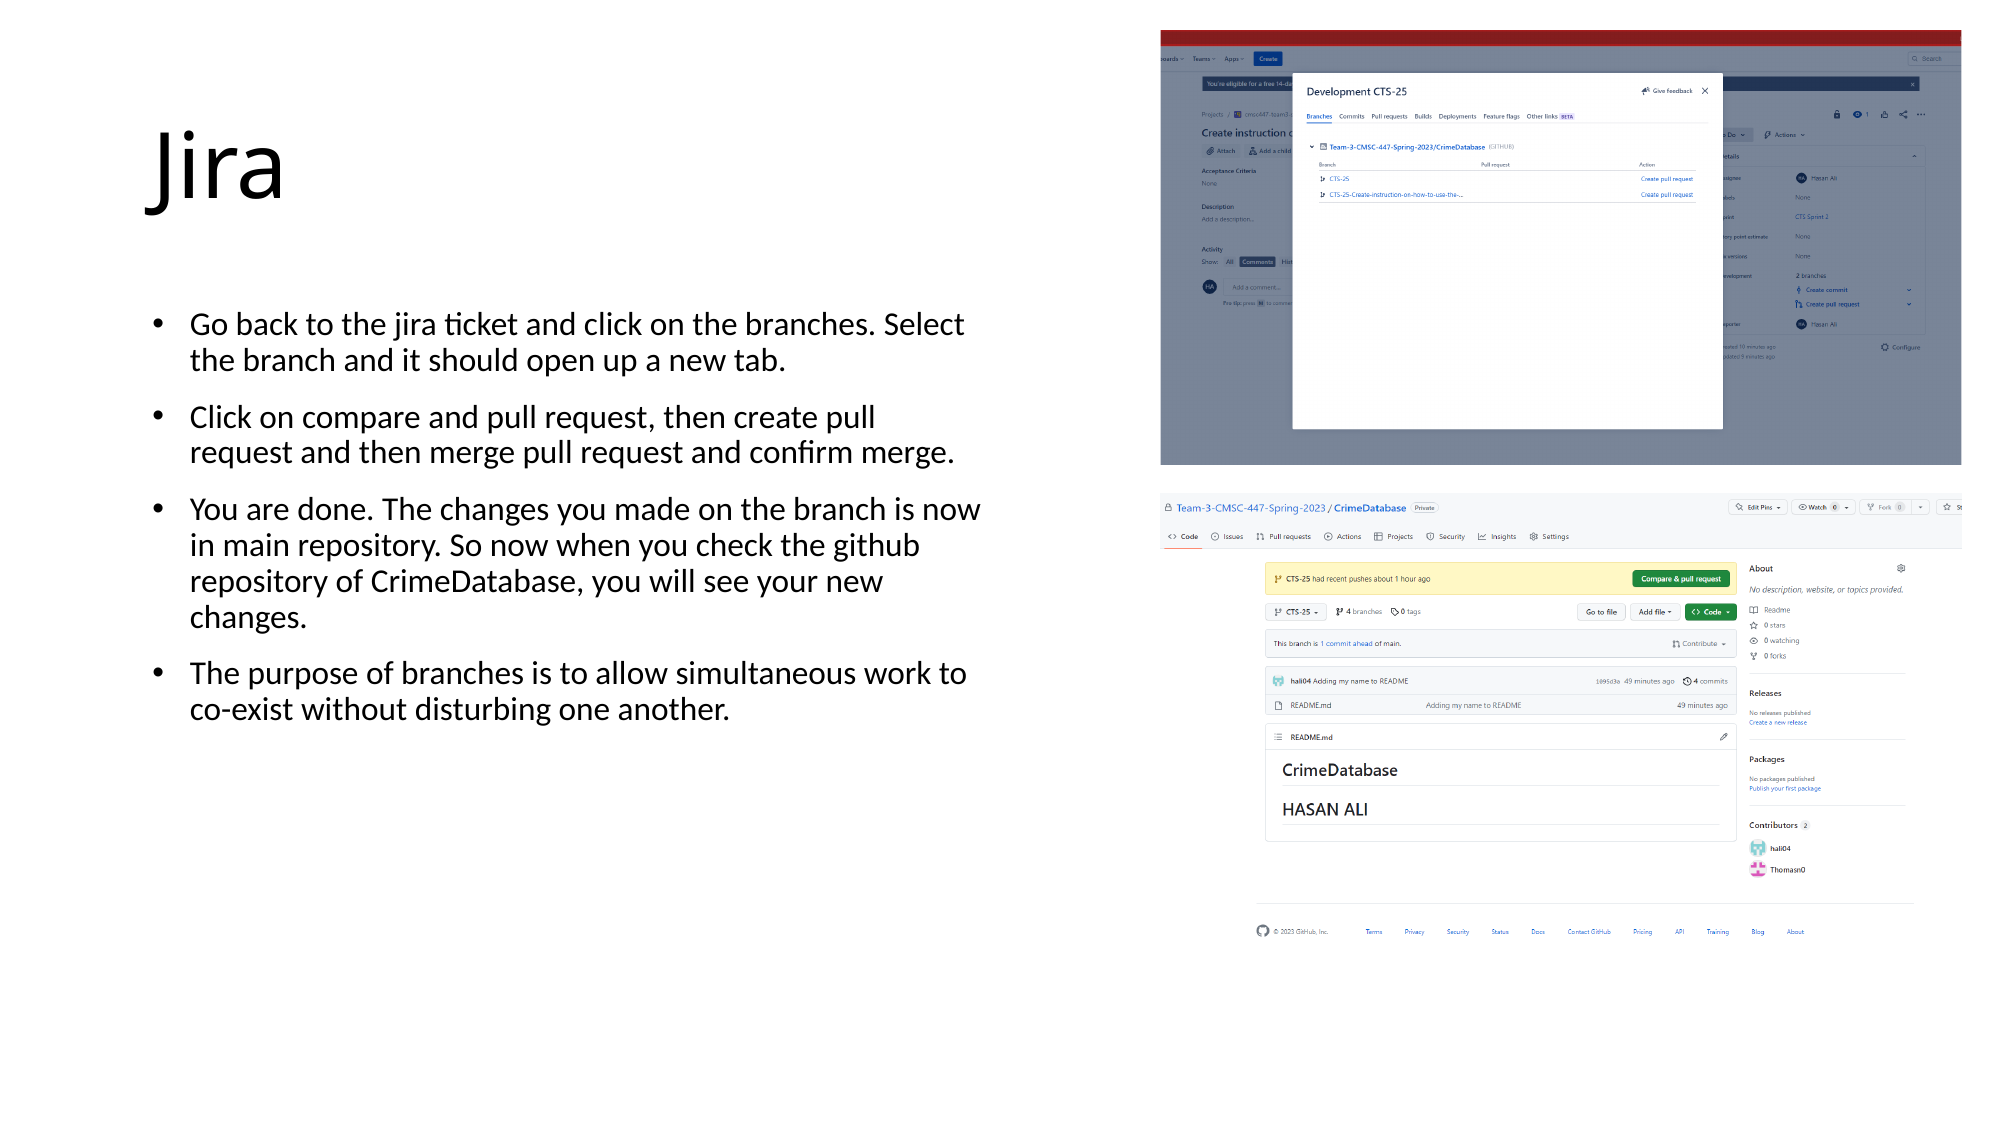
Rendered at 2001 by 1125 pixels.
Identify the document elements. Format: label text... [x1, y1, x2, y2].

picture [1160, 30, 1962, 465]
title Jira [137, 59, 1160, 278]
list Go back to the jira ticket and click on the branches. Select the branch and it should open up a new tab. Click on compare and pull request, then create pull request and then merge pull request and confirm merge. You are done. The changes you made on the branch is now in main repository. So now when you check the github repository of CrimeDatabase, you will see your new changes. The purpose of branches is to allow simultaneous work to co-exist without disturbing one another. [137, 299, 1000, 1014]
picture [1160, 493, 1962, 949]
